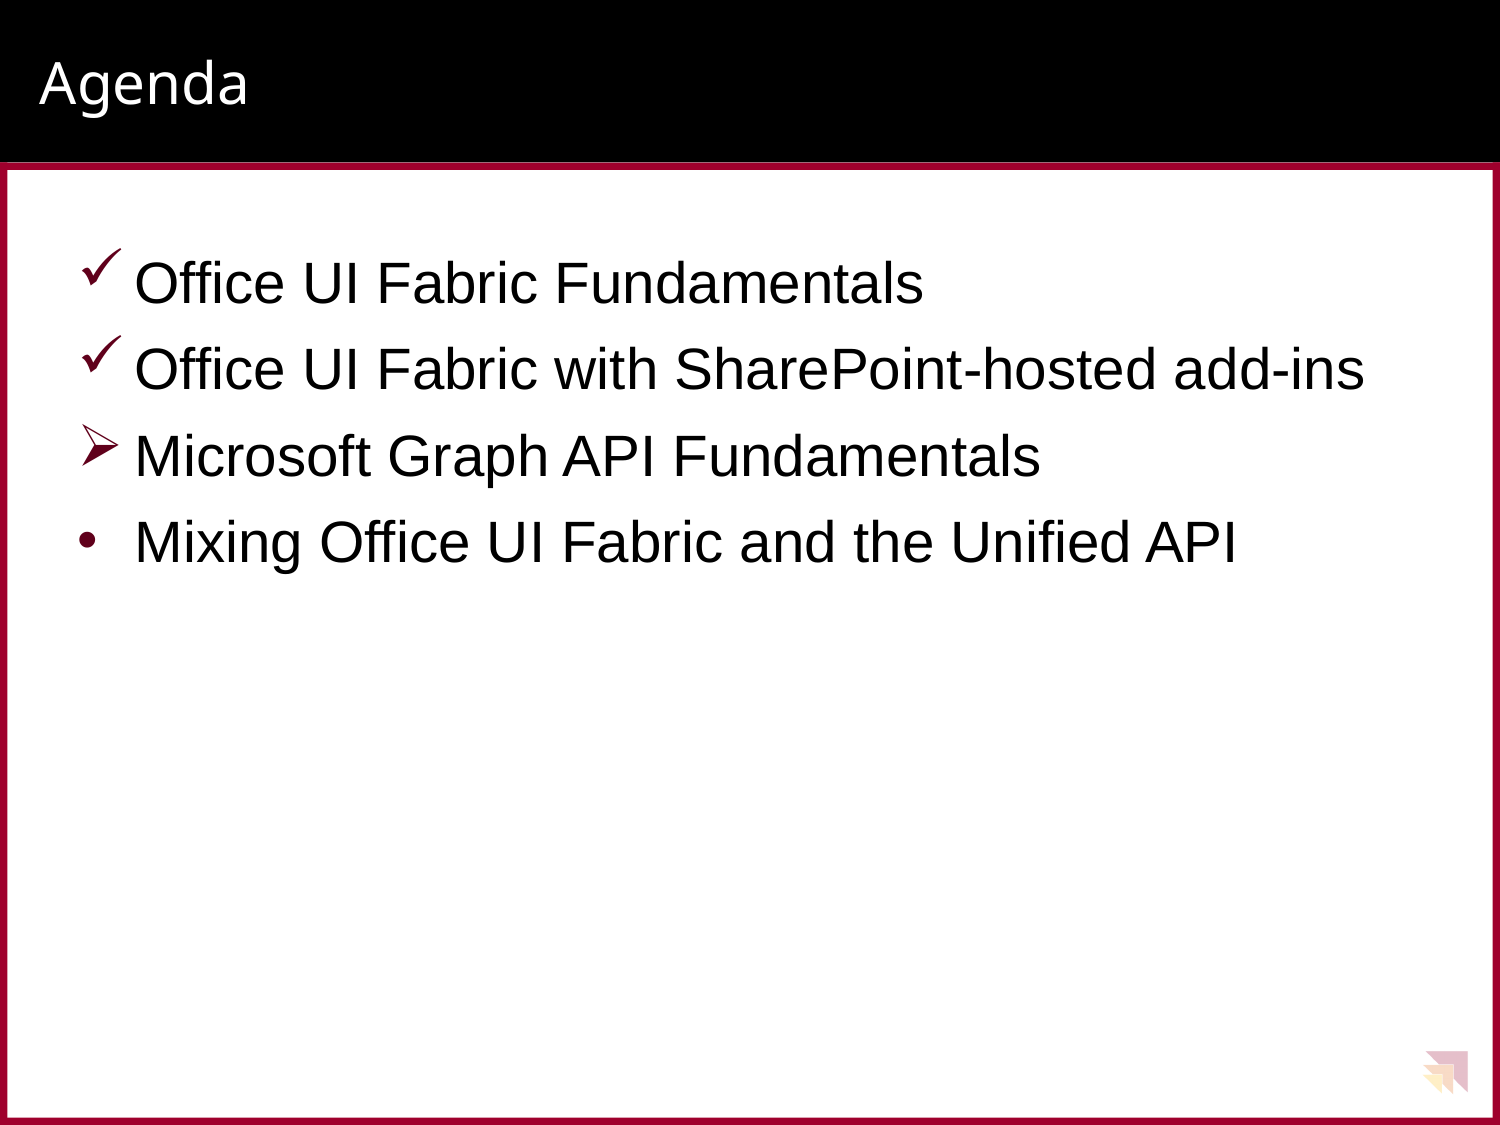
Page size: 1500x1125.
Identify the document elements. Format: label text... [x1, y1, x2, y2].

list Office UI Fabric Fundamentals Office UI Fabric with SharePoint-hosted add-ins Microsoft Graph API Fundamentals Mixing Office UI Fabric and the Unified API [62, 237, 1438, 1088]
title Agenda [24, 12, 1438, 150]
